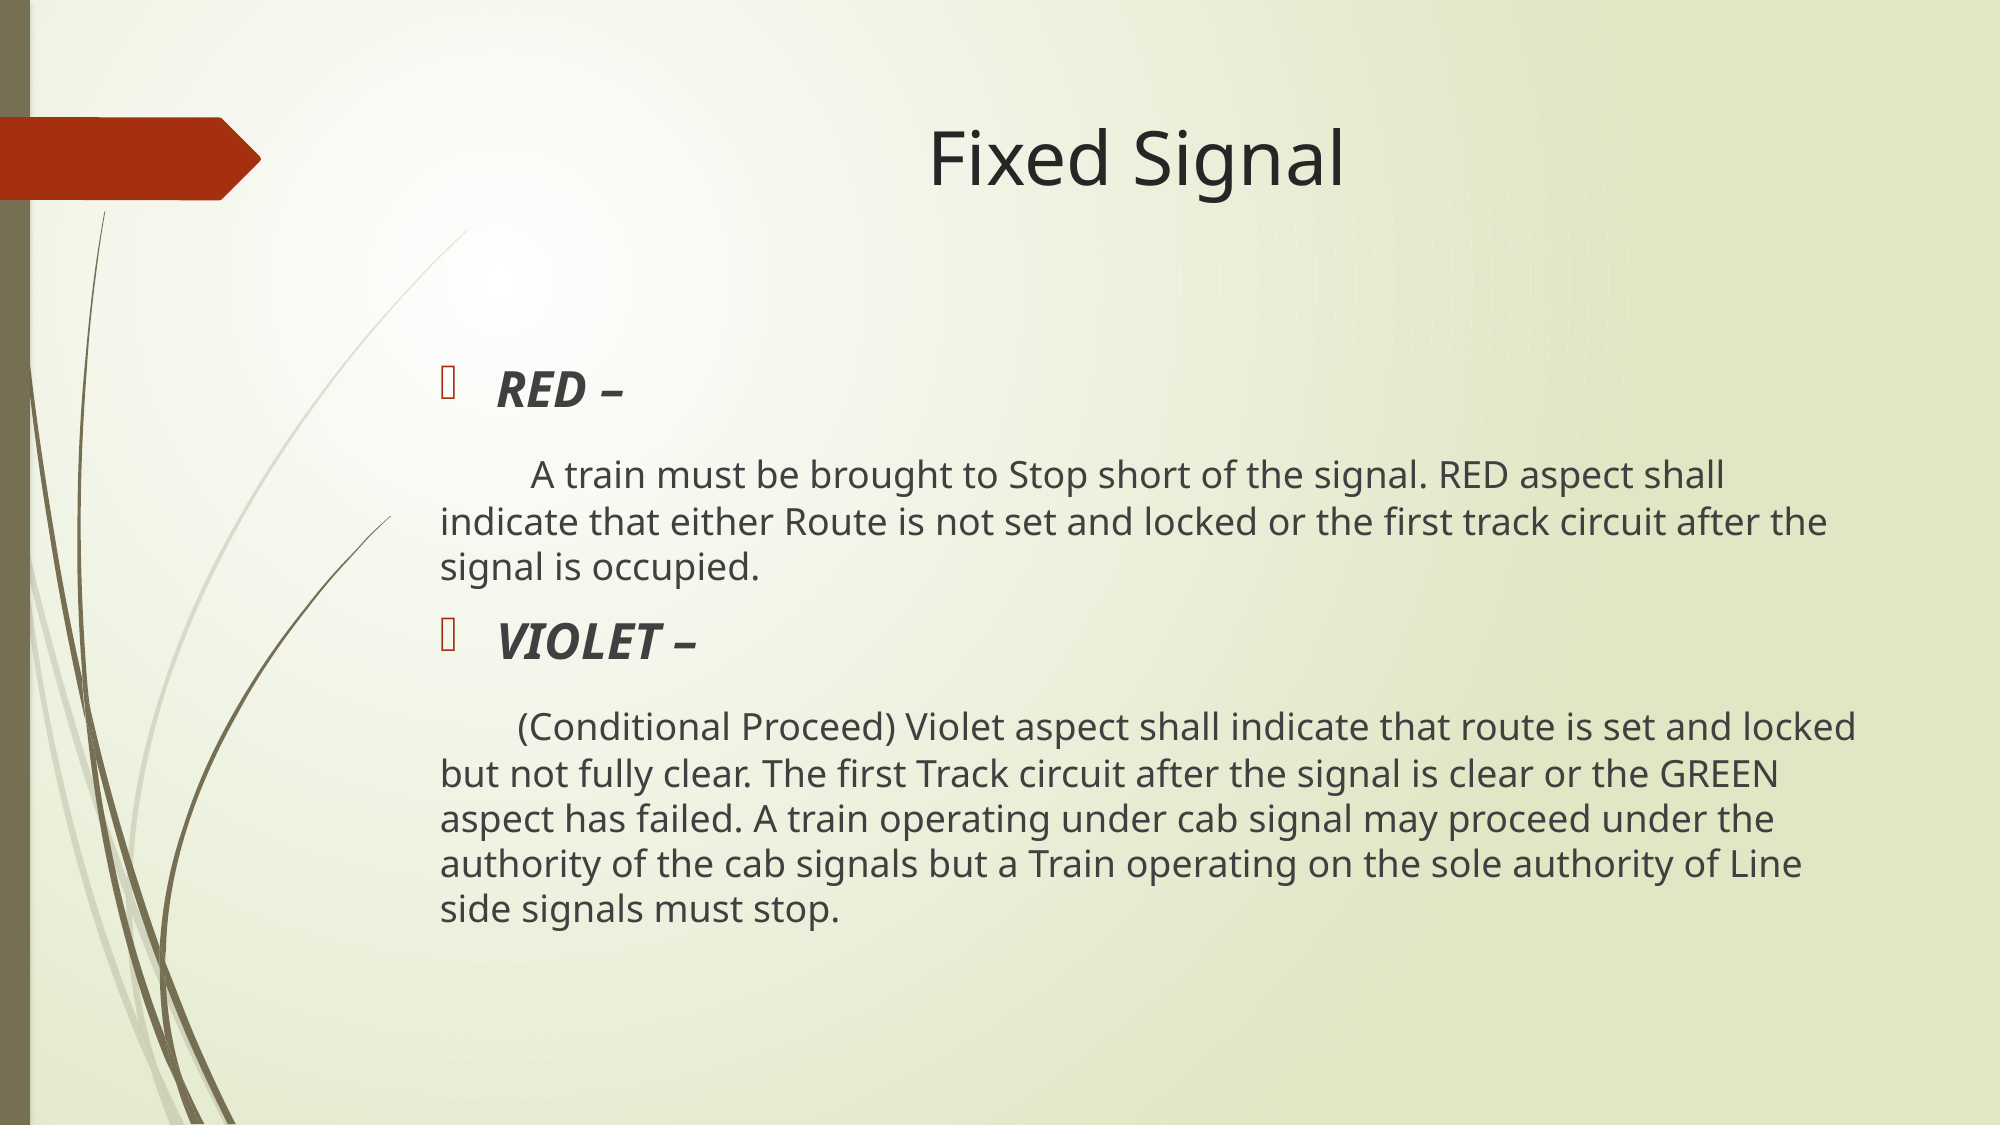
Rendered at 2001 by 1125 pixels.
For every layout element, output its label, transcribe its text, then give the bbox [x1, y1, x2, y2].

list RED – A train must be brought to Stop short of the signal. RED aspect shall indicate that either Route is not set and locked or the first track circuit after the signal is occupied. VIOLET – (Conditional Proceed) Violet aspect shall indicate that route is set and locked but not fully clear. The first Track circuit after the signal is clear or the GREEN aspect has failed. A train operating under cab signal may proceed under the authority of the cab signals but a Train operating on the sole authority of Line side signals must stop. [424, 350, 1888, 970]
title Fixed Signal [425, 102, 1888, 313]
